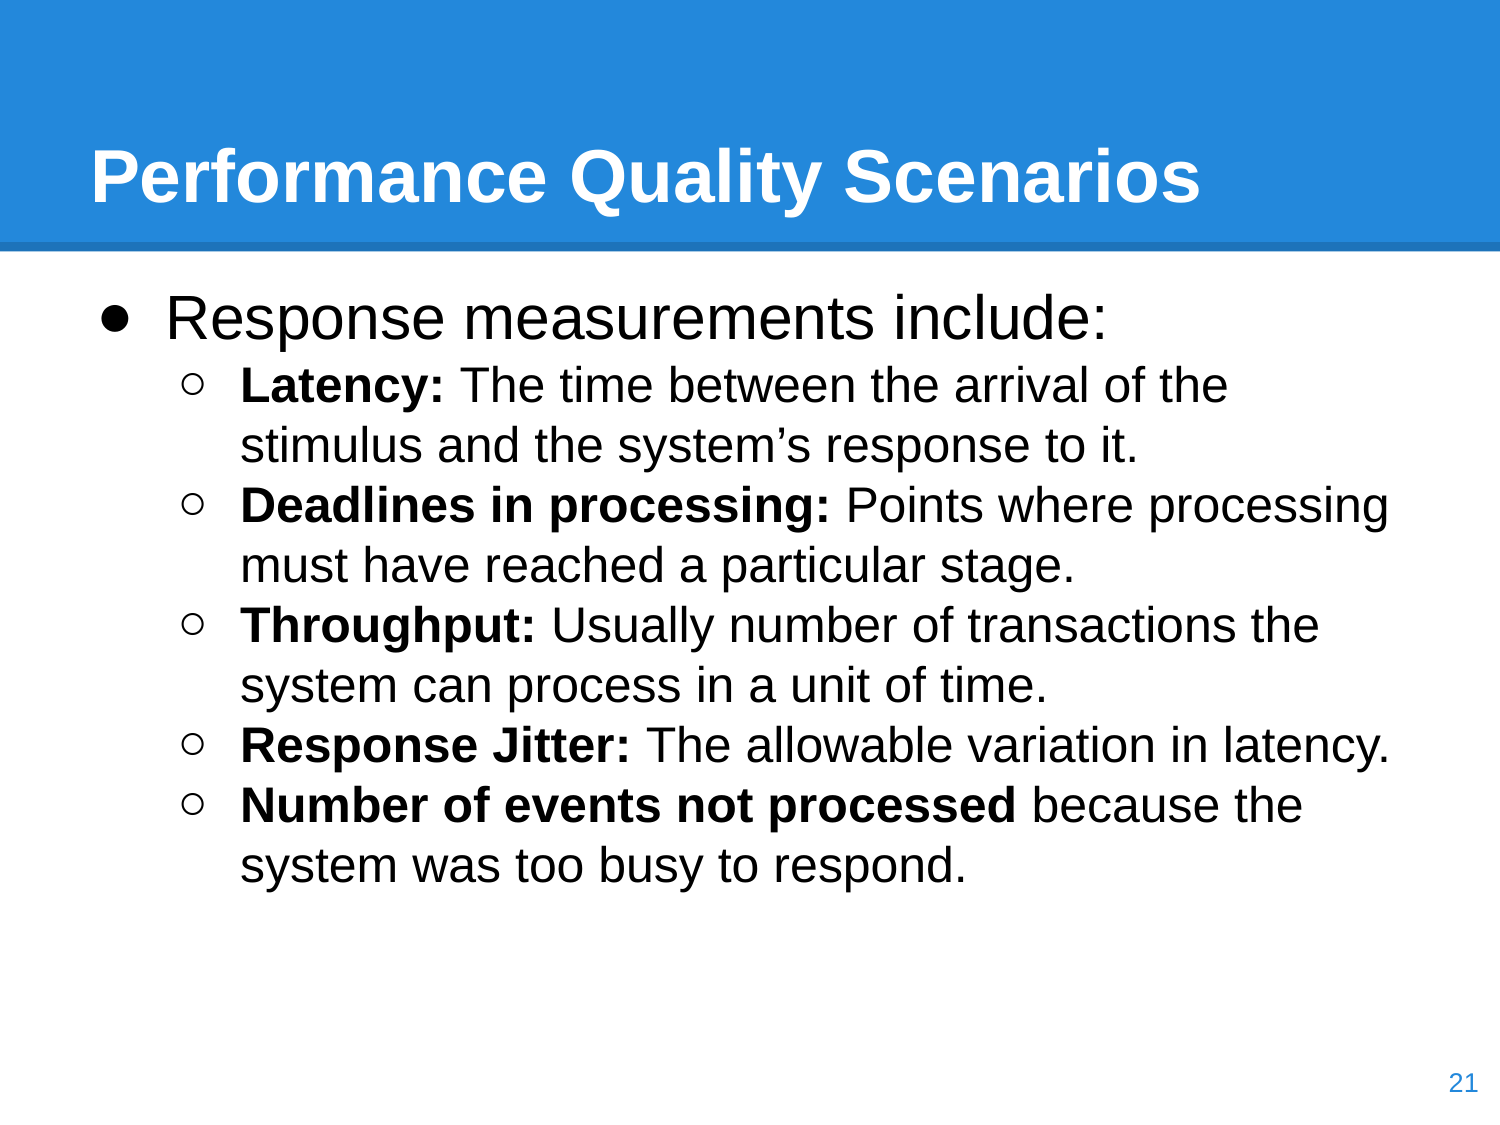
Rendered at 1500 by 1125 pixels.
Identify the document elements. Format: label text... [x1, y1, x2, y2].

list Response measurements include: Latency: The time between the arrival of the stimulus and the system’s response to it. Deadlines in processing: Points where processing must have reached a particular stage. Throughput: Usually number of transactions the system can process in a unit of time. Response Jitter: The allowable variation in latency. Number of events not processed because the system was too busy to respond. [75, 262, 1425, 1078]
title Performance Quality Scenarios [75, 45, 1425, 233]
slide_number ‹#› [1403, 1038, 1494, 1125]
